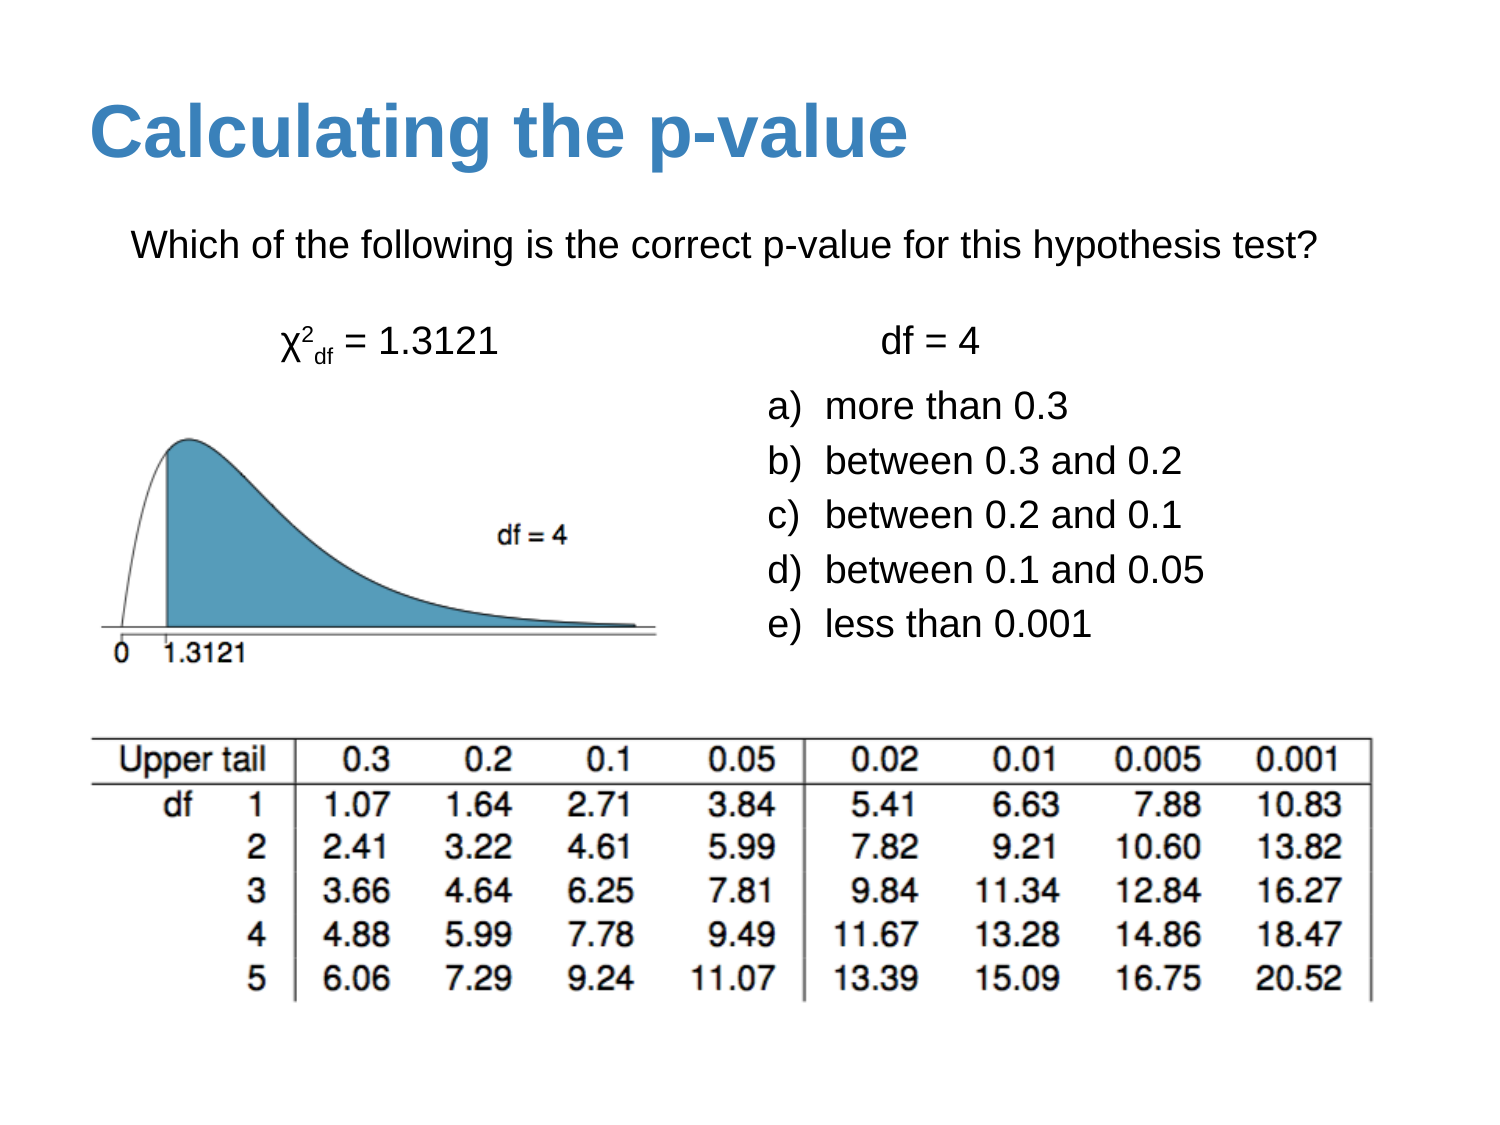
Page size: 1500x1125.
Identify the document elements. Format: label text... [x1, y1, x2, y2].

text_box more than 0.3 between 0.3 and 0.2 between 0.2 and 0.1 between 0.1 and 0.05 less than 0.001 [735, 358, 1262, 660]
text_box Which of the following is the correct p-value for this hypothesis test? χ2df = 1.3121 df = 4 [115, 196, 1410, 360]
text_box Calculating the p-value [75, 0, 1425, 188]
picture [85, 728, 1384, 1017]
picture [85, 434, 665, 672]
